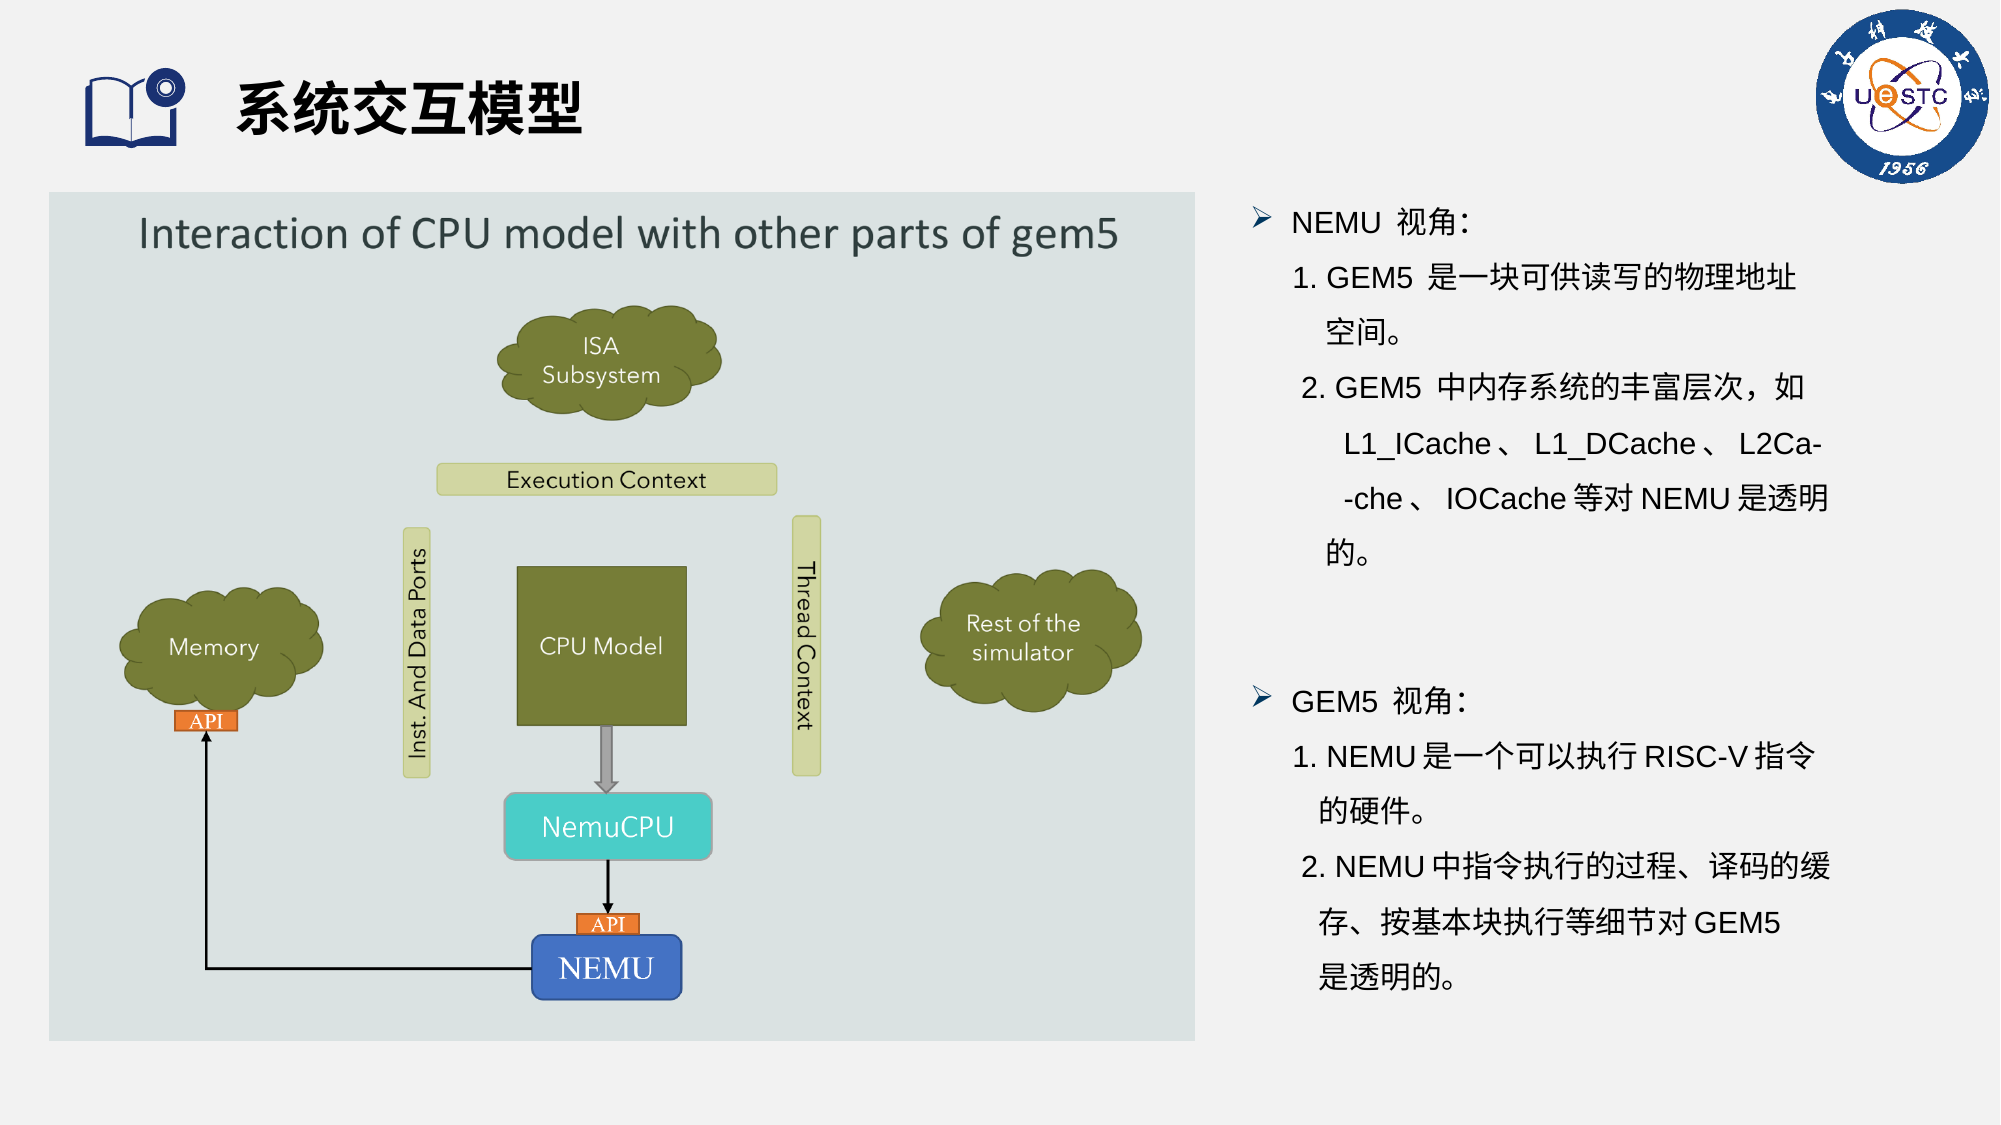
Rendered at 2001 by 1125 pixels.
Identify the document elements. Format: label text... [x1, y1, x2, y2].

title 系统交互模型 [220, 41, 1806, 151]
picture [49, 192, 1195, 1041]
text_box NEMU 视角： 1. GEM5 是一块可供读写的物理地址 空间。 2. GEM5 中内存系统的丰富层次，如 L1_ICache、L1_DCache、L2Ca- -che、IOCache等对NEMU是透明 的。 GEM5 视角： 1. NEMU是一个可以执行RISC-V指令 的硬件。 2. NEMU中指令执行的过程、译码的缓 存、按基本块执行等细节对GEM5 是透明的。 [1235, 211, 1977, 1041]
picture [1806, 0, 2000, 193]
